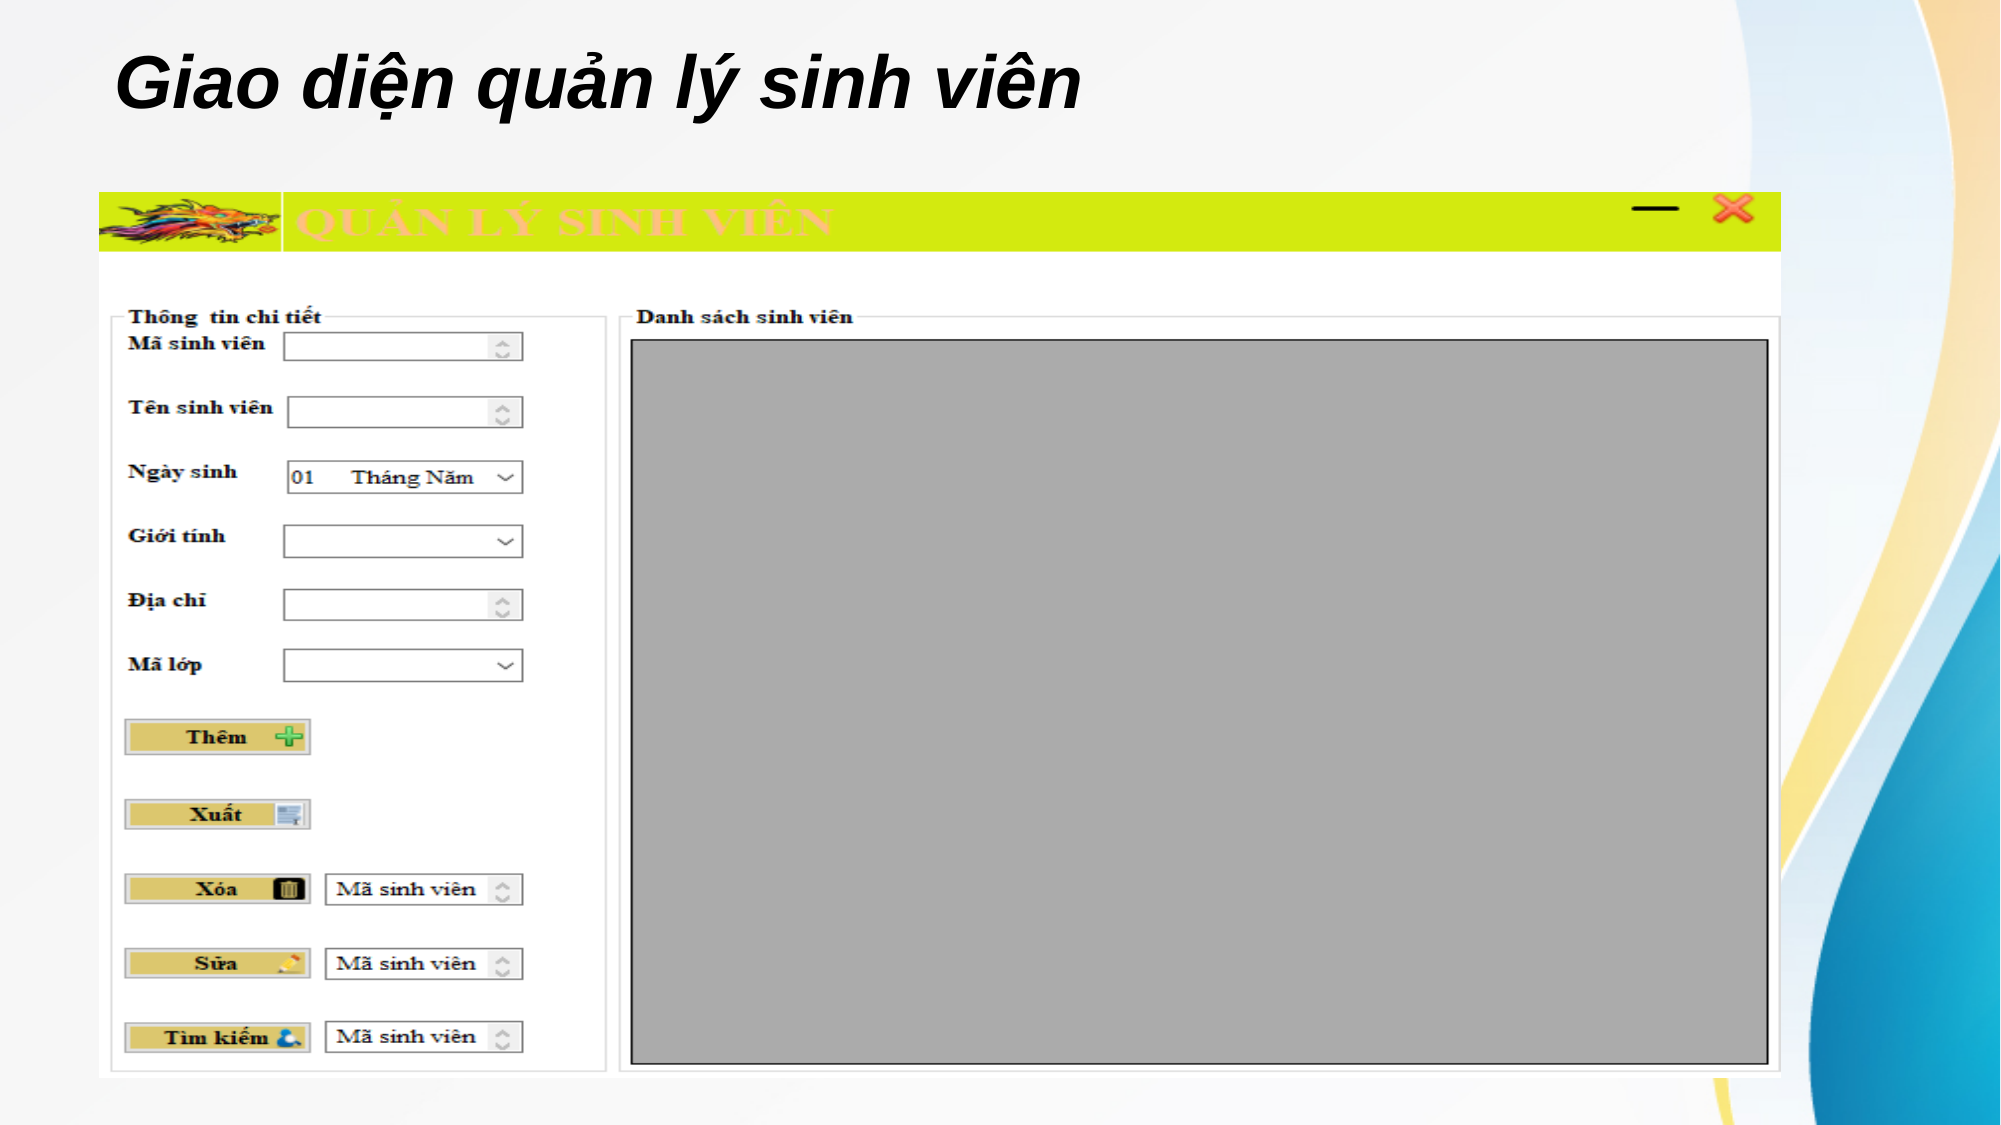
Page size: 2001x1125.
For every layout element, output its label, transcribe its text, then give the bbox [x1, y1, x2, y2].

title Giao diện quản lý sinh viên [99, 30, 1901, 127]
picture [0, 0, 2001, 1125]
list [99, 192, 1781, 1078]
